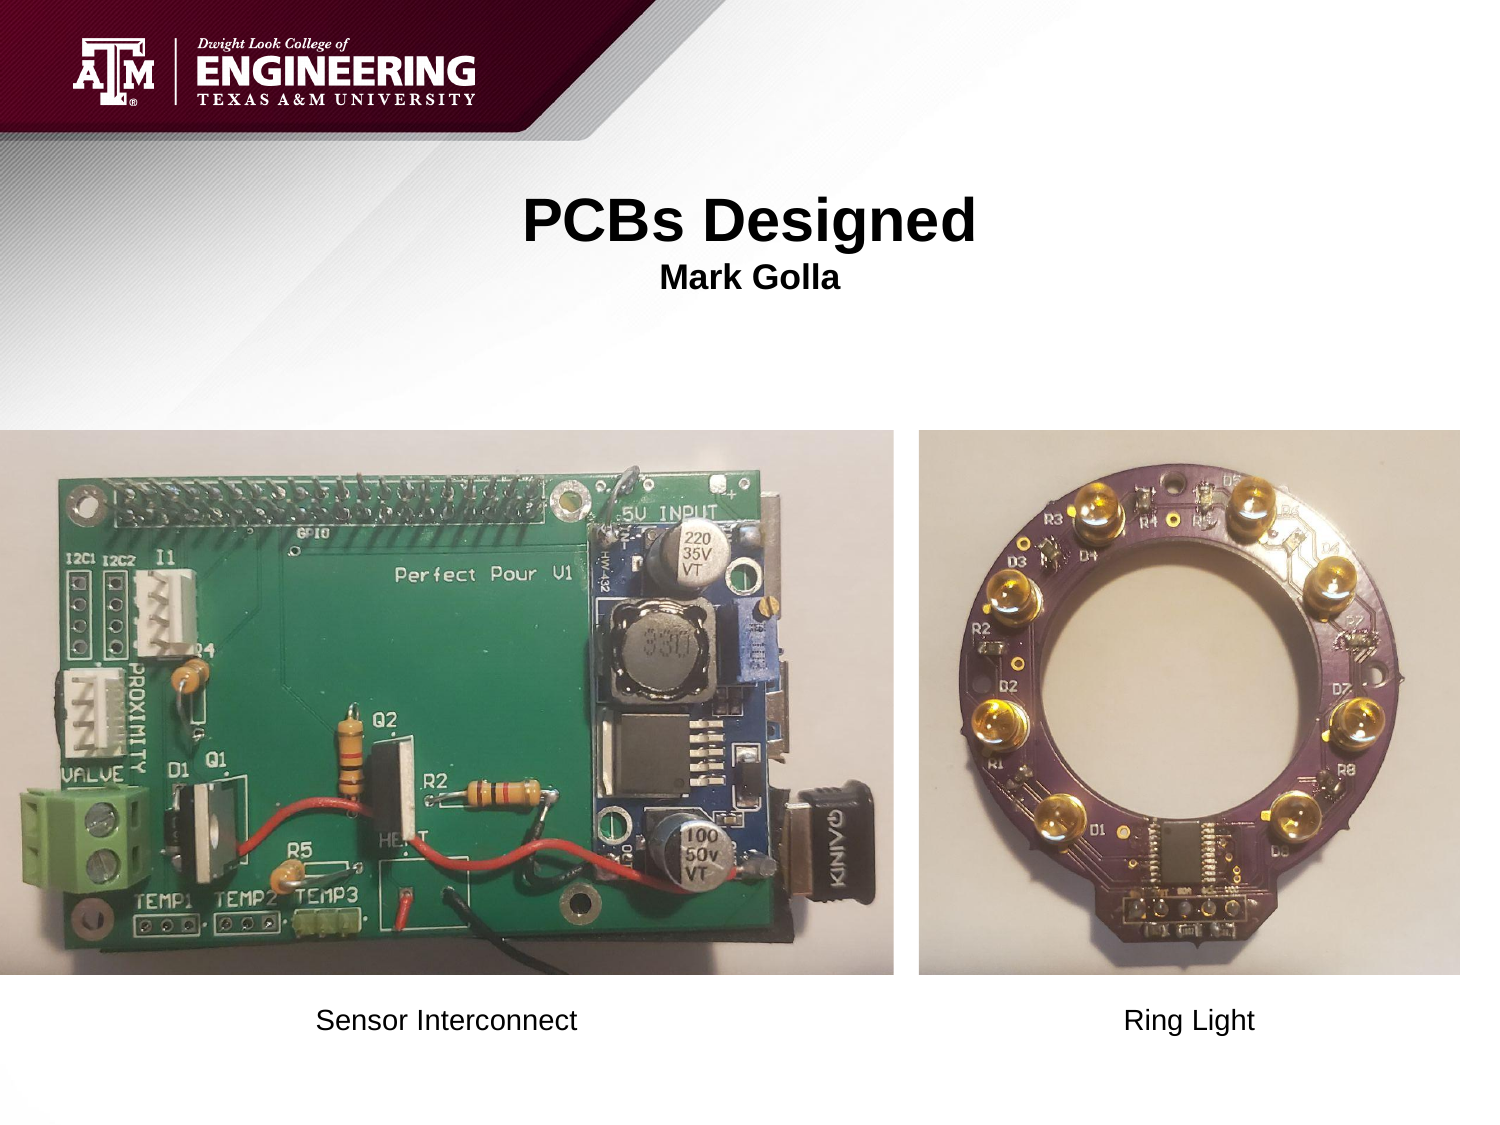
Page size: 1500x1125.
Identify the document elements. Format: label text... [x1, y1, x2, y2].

title PCBs Designed Mark Golla [75, 172, 1425, 304]
picture [0, 0, 1500, 1125]
text_box Ring Light [944, 986, 1435, 1052]
